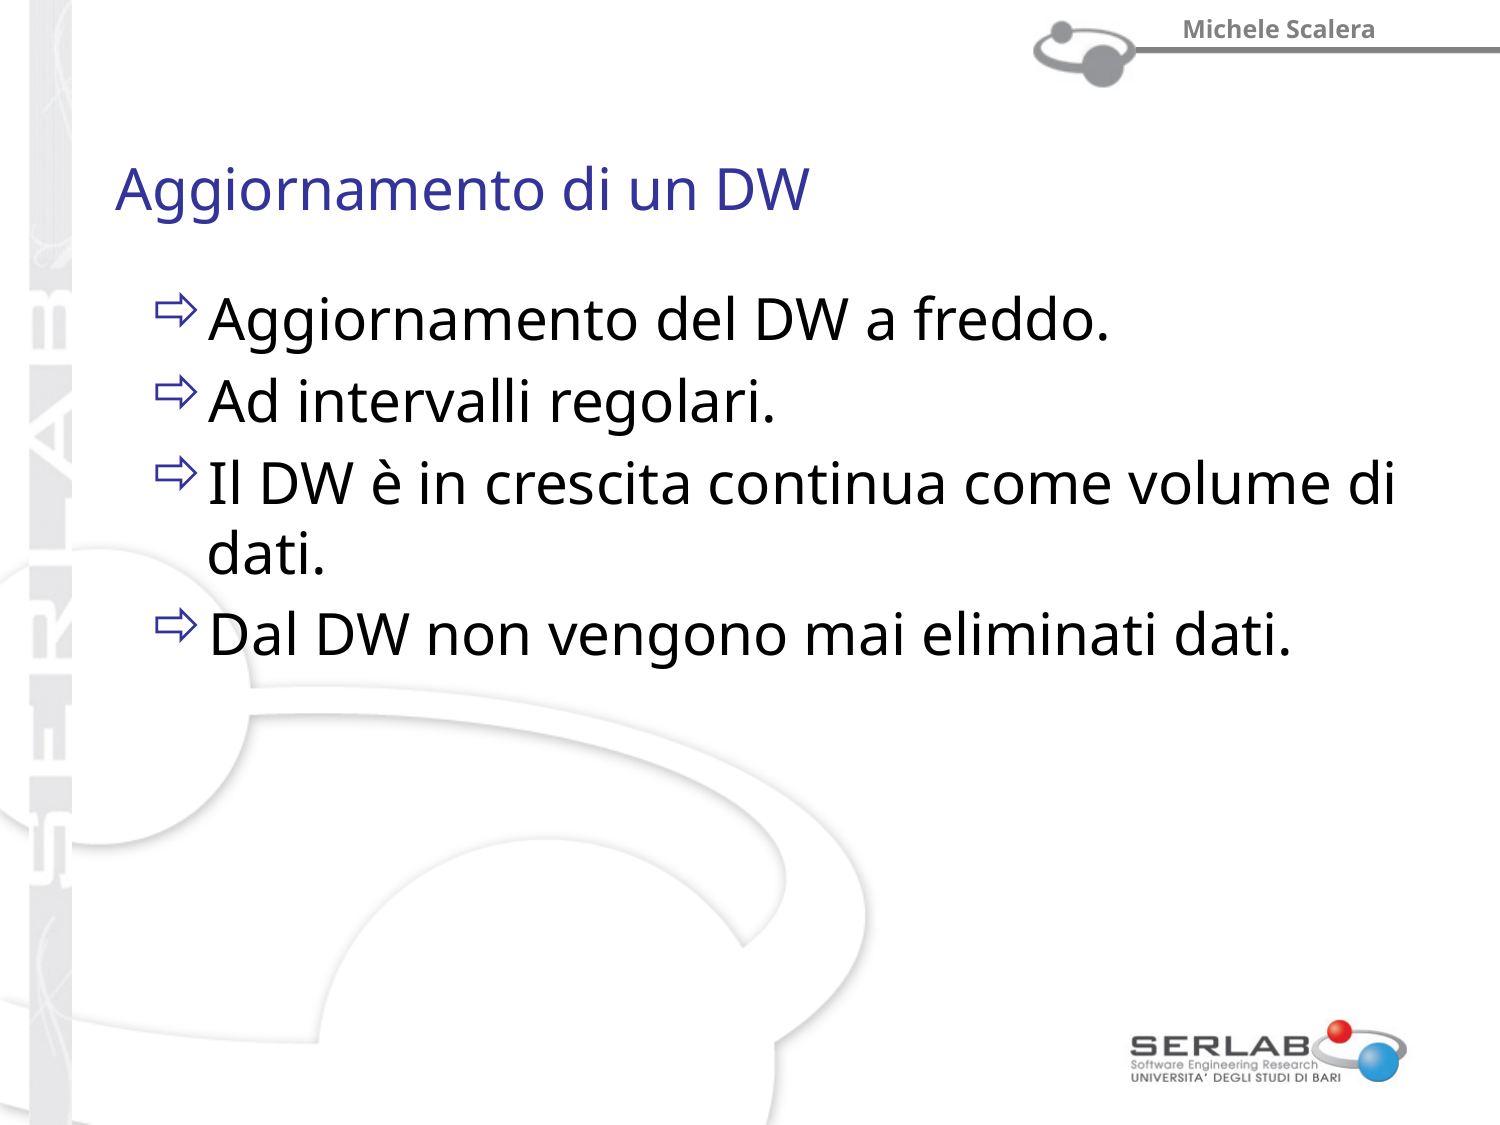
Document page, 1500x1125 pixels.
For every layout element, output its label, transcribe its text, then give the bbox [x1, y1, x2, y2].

picture [950, 19, 1500, 91]
title Aggiornamento di un DW [100, 136, 1451, 238]
picture [0, 0, 892, 1125]
picture [1098, 994, 1424, 1106]
list Aggiornamento del DW a freddo. Ad intervalli regolari. Il DW è in crescita continua come volume di dati. Dal DW non vengono mai eliminati dati. [135, 274, 1448, 988]
